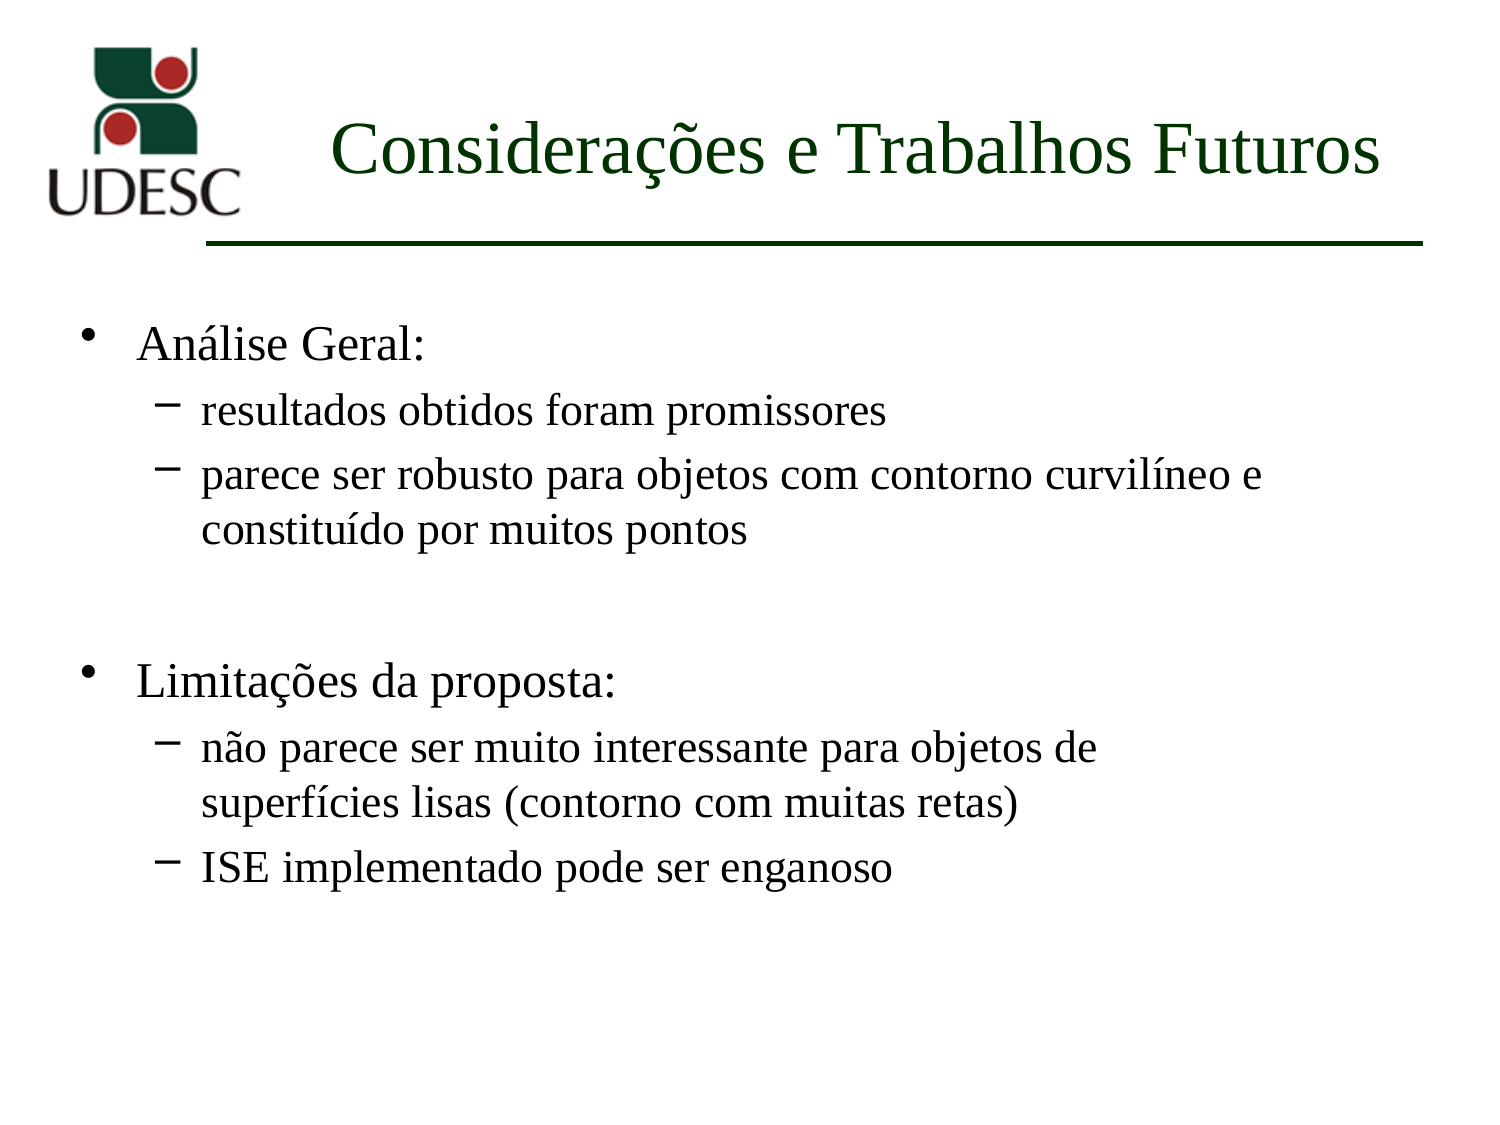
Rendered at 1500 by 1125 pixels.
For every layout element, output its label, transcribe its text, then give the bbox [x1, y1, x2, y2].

title Considerações e Trabalhos Futuros [299, 49, 1413, 238]
picture [24, 24, 263, 237]
list Análise Geral: resultados obtidos foram promissores parece ser robusto para objetos com contorno curvilíneo e constituído por muitos pontos Limitações da proposta: não parece ser muito interessante para objetos de superfícies lisas (contorno com muitas retas) ISE implementado pode ser enganoso [64, 302, 1416, 1083]
